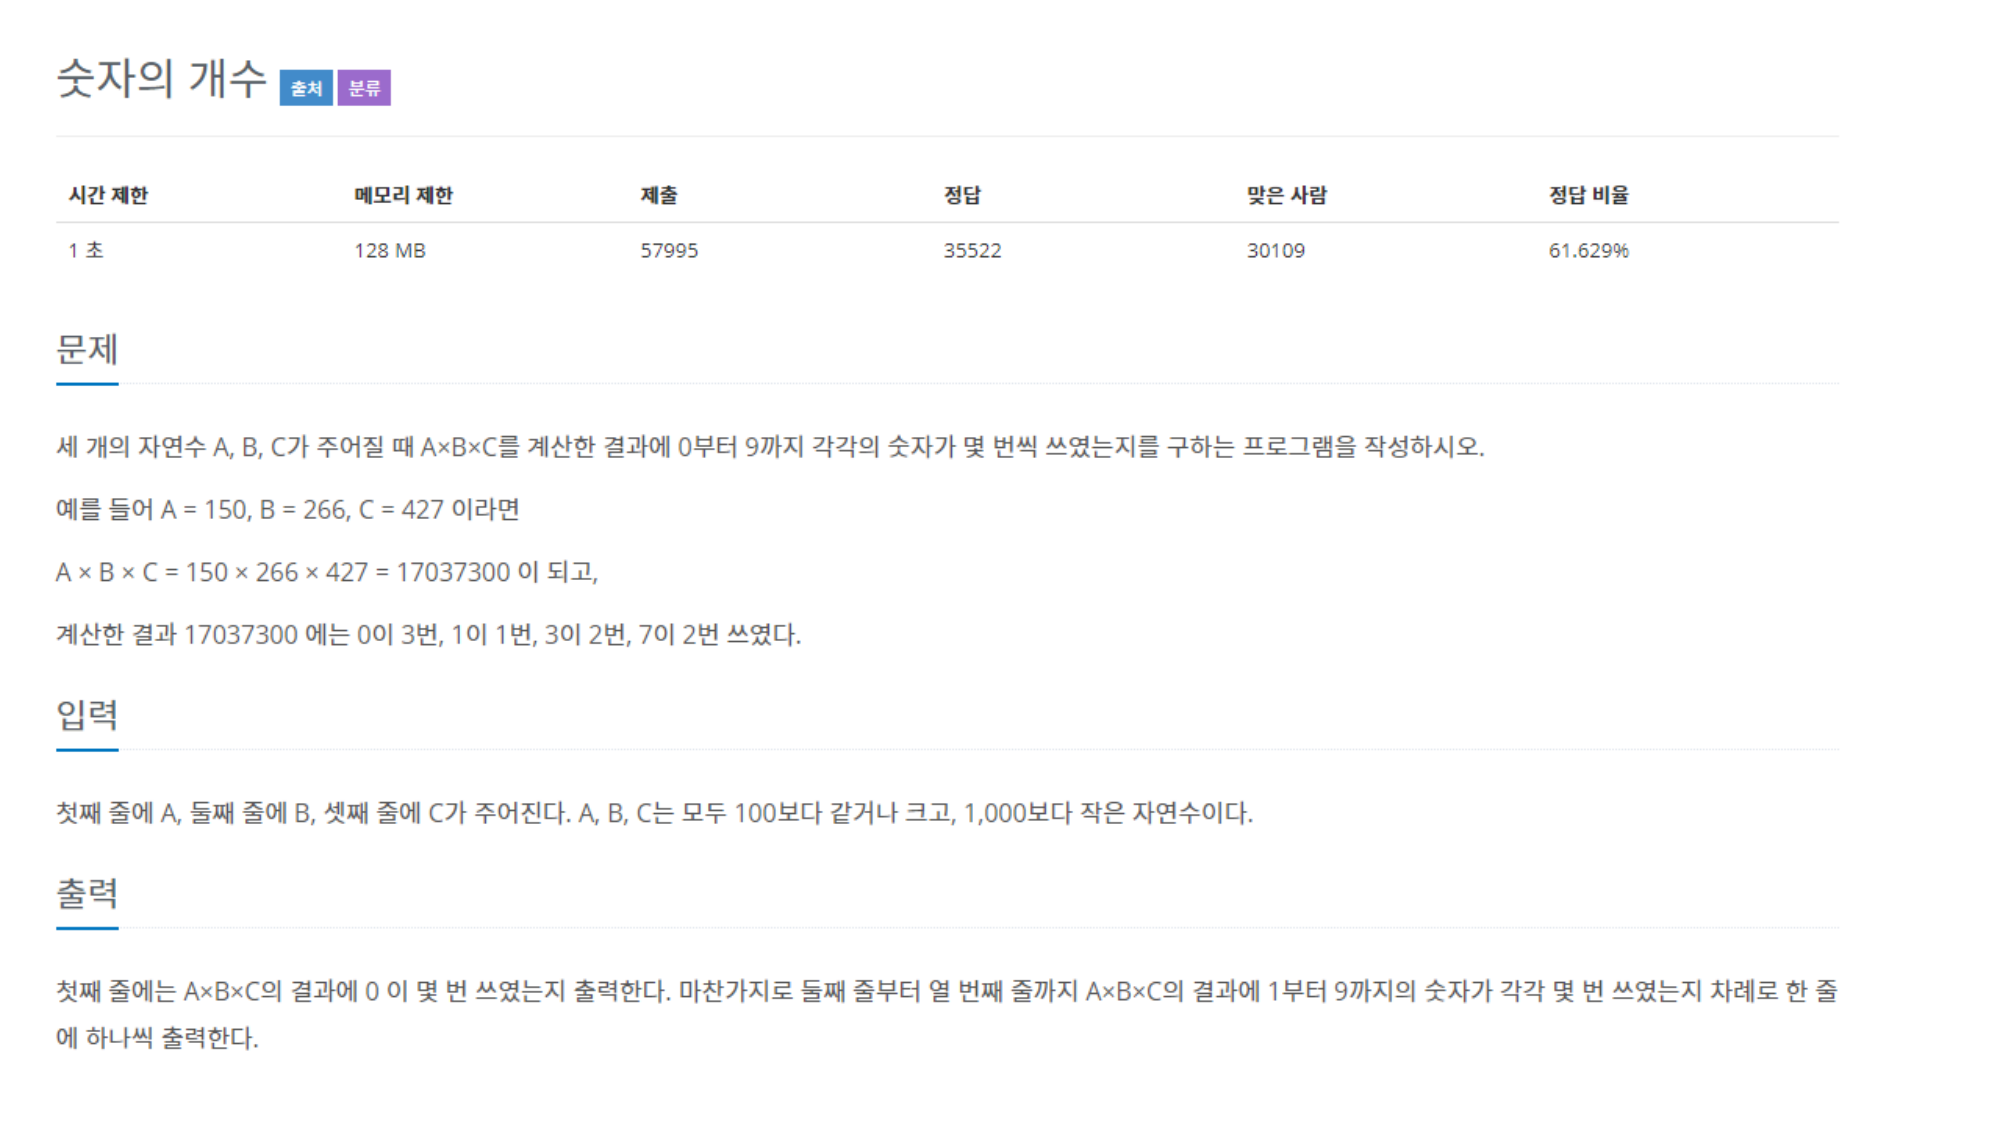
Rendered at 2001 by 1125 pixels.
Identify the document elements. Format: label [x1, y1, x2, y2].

picture [44, 56, 1869, 1068]
